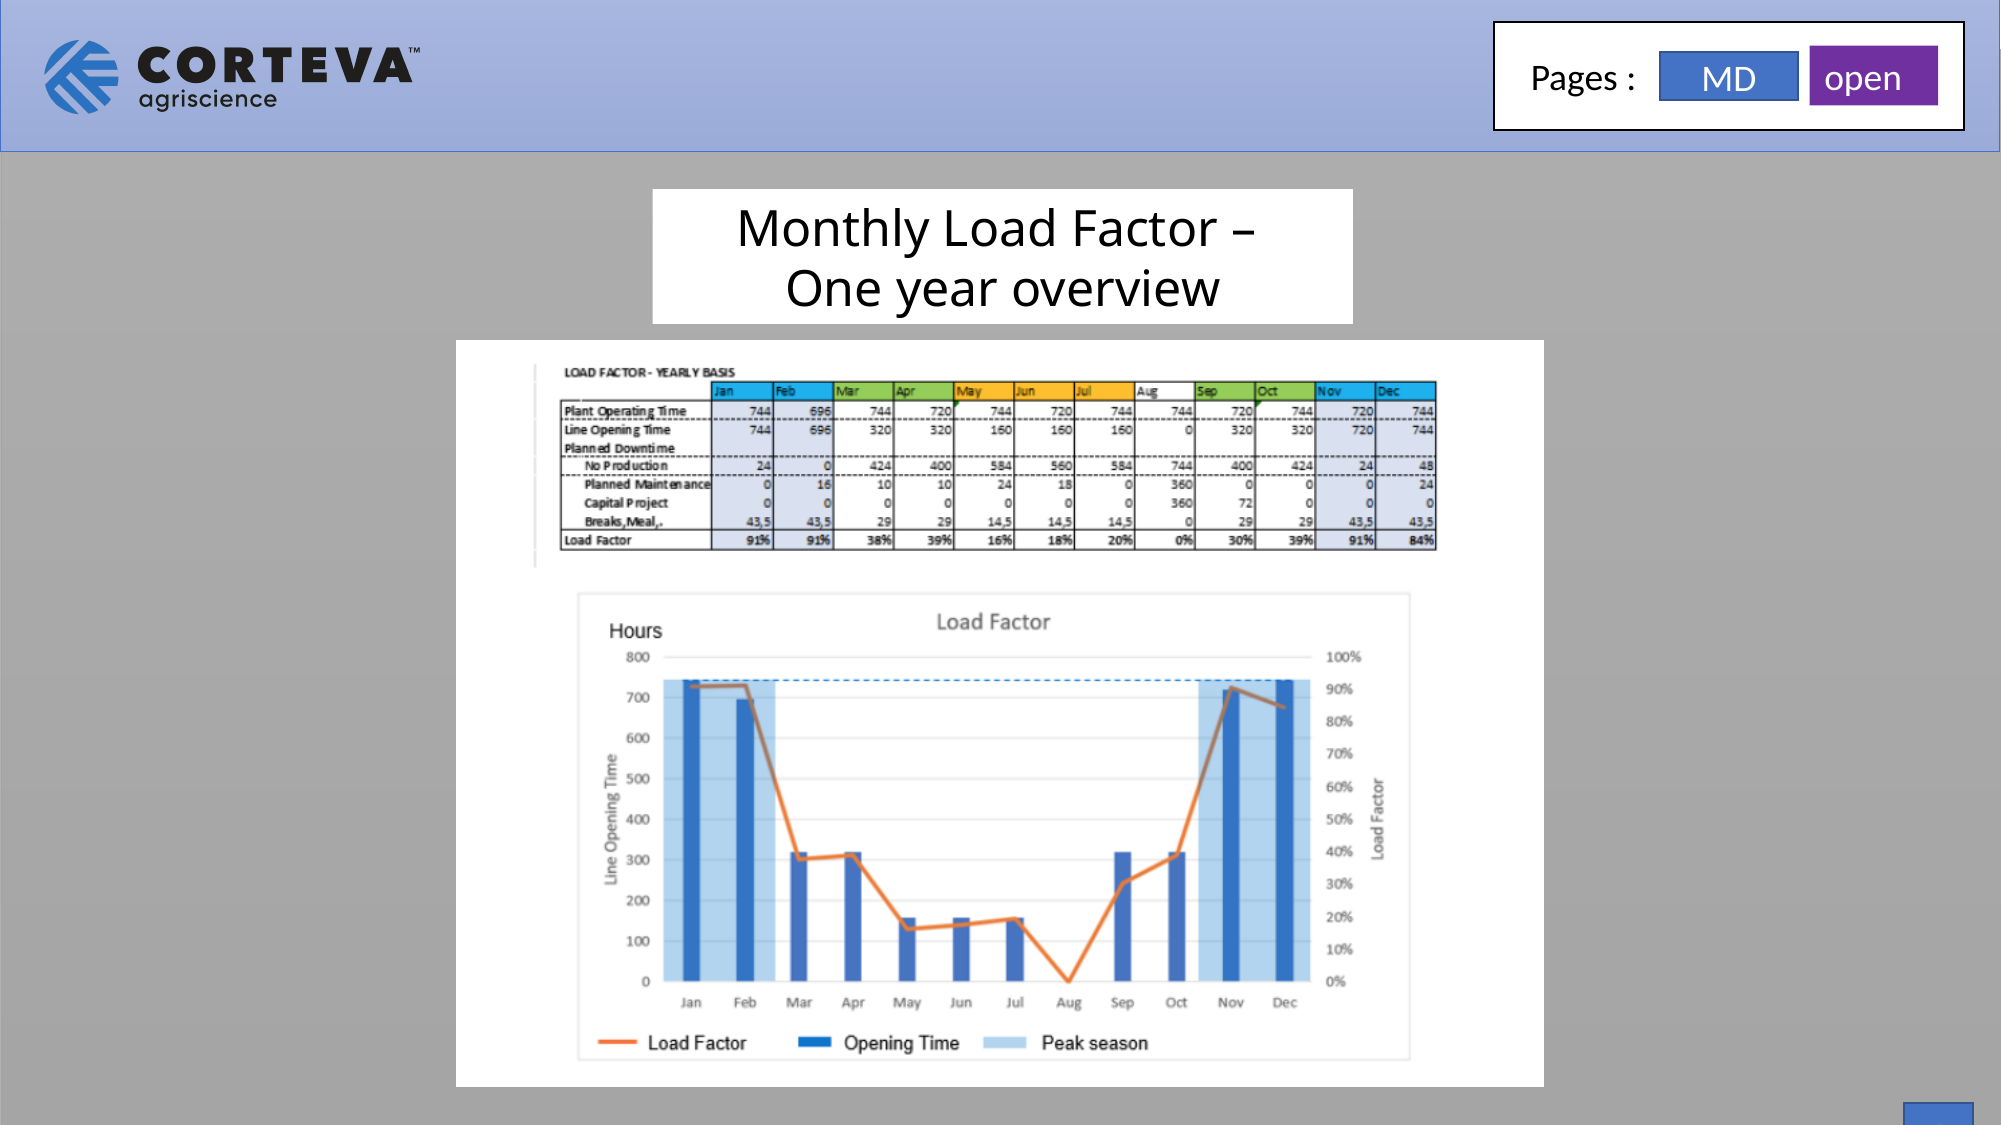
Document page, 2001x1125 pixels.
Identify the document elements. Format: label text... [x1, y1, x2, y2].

picture [0, 0, 476, 240]
text_box [476, 0, 2000, 152]
text_box [1, 152, 2000, 1125]
picture [456, 340, 1544, 1087]
text_box 1 [1903, 1102, 1974, 1125]
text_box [1494, 21, 1964, 131]
text_box Monthly Load Factor – One year overview [652, 189, 1353, 324]
